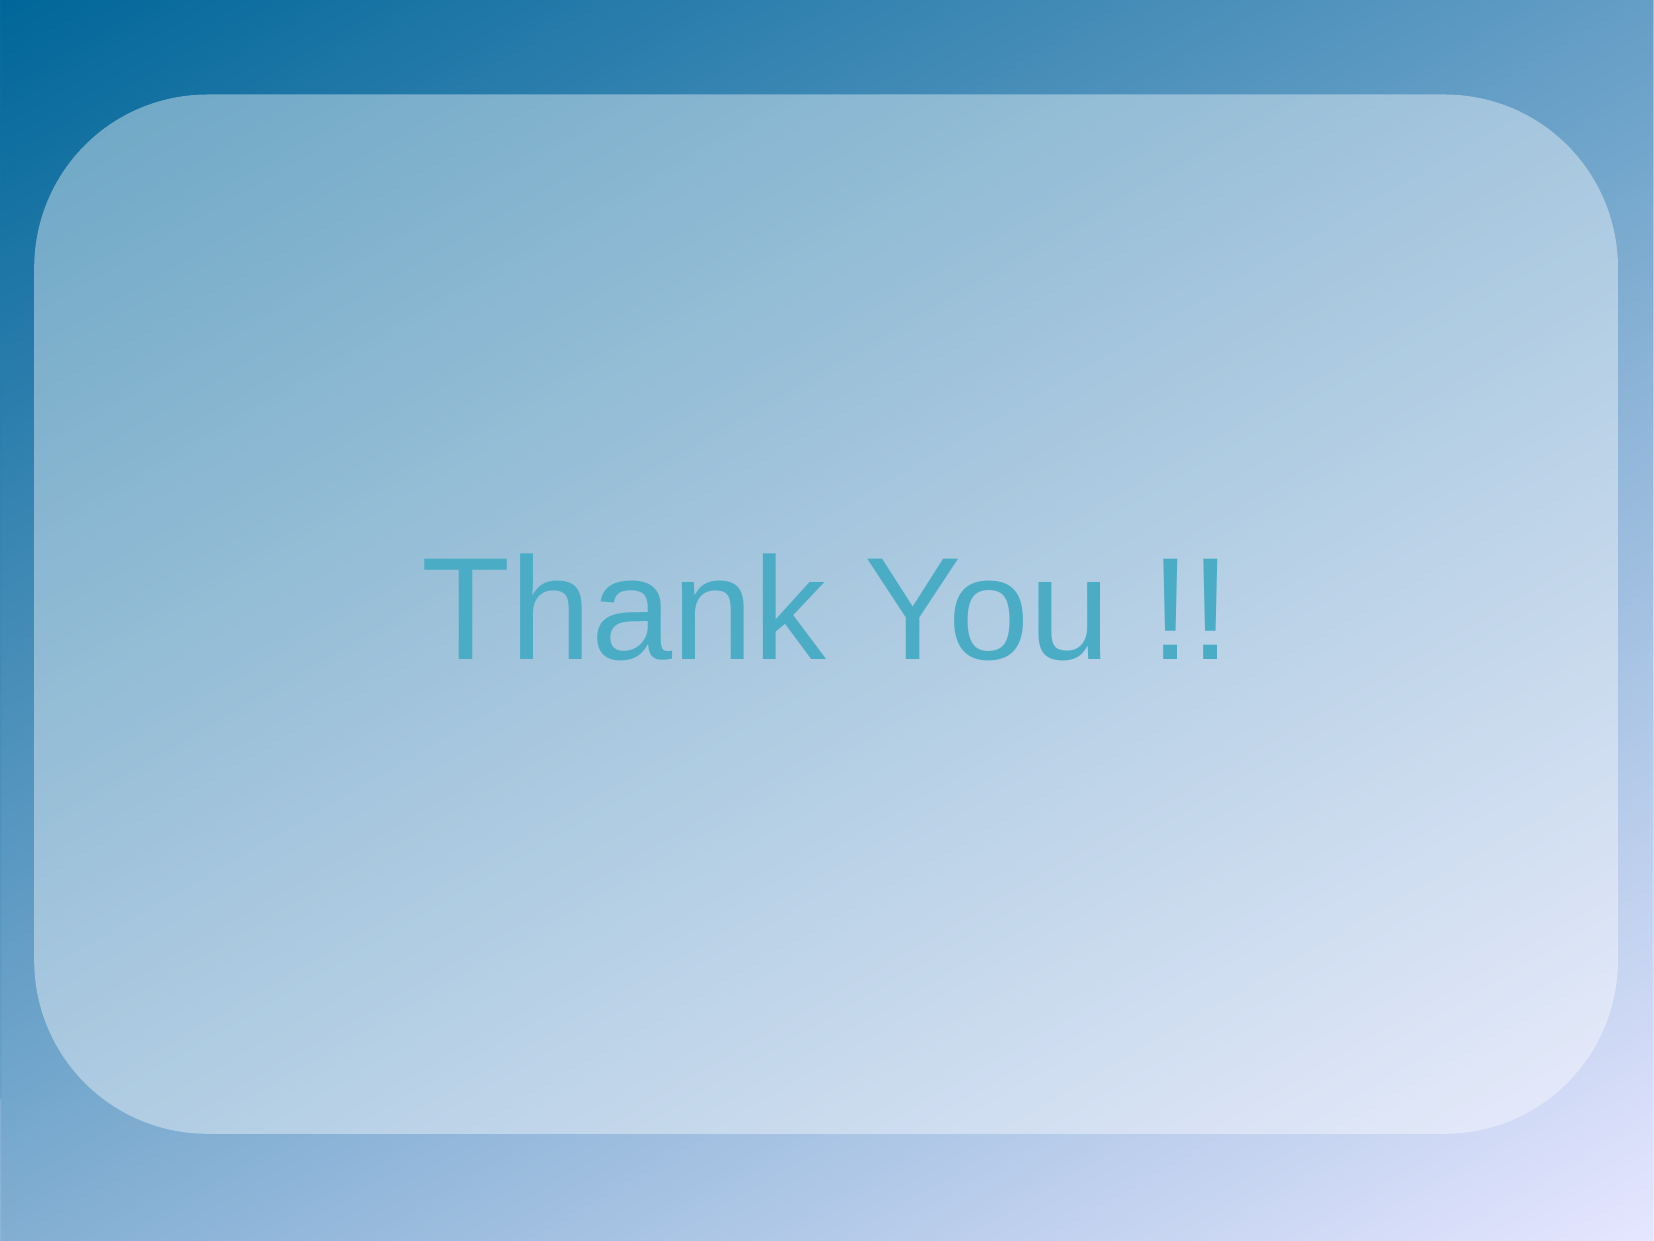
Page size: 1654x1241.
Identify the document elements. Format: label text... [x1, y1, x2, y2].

text_box Thank You !! [82, 513, 1571, 736]
picture [0, 0, 1654, 1241]
text_box [82, 55, 1571, 263]
